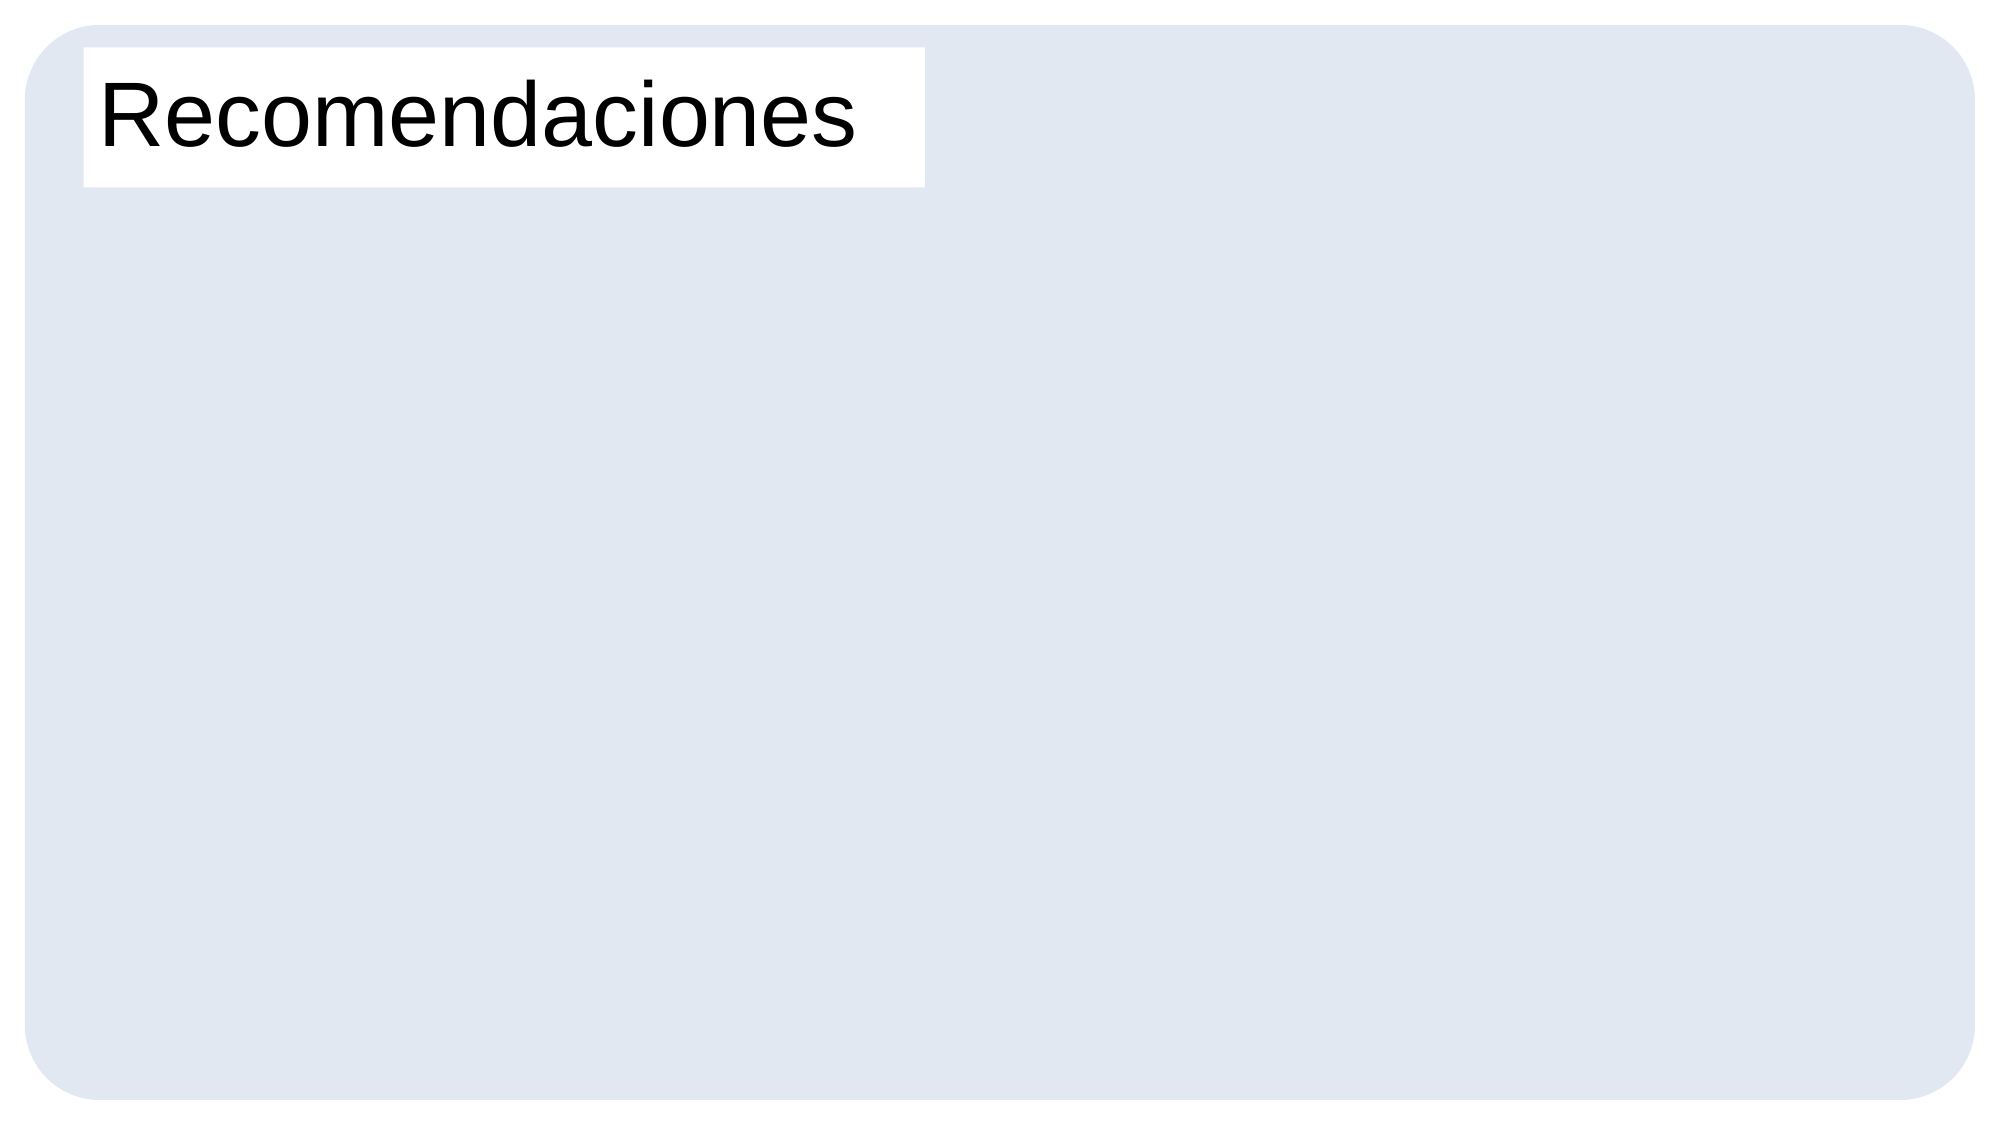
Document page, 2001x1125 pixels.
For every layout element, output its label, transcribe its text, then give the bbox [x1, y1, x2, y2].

text_box [22, 22, 1978, 1103]
text_box [0, 0, 2000, 1125]
title Recomendaciones [83, 47, 925, 188]
